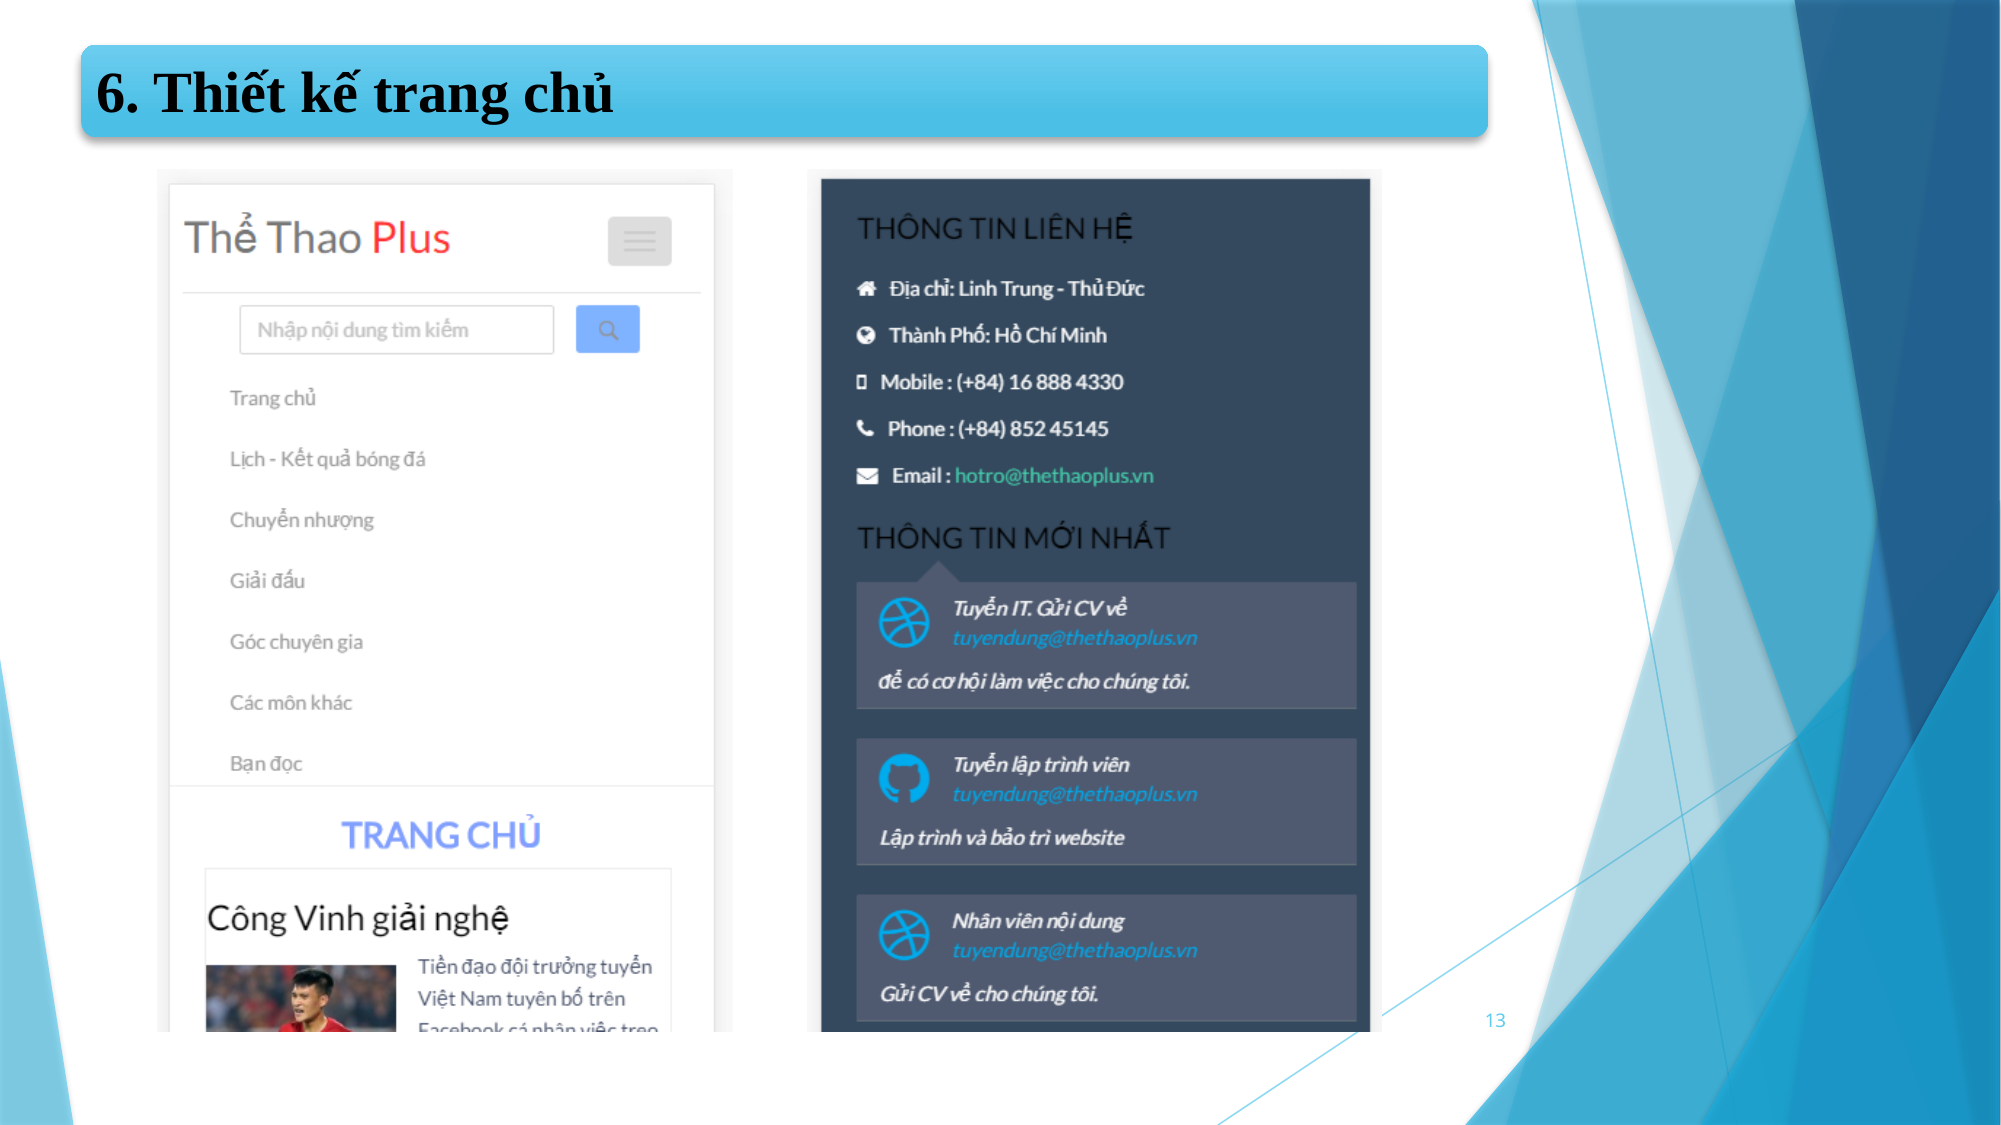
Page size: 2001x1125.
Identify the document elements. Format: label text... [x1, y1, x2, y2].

slide_number 13 [1409, 991, 1522, 1051]
text_box [84, 44, 1489, 138]
picture [807, 168, 1382, 1032]
picture [156, 168, 734, 1032]
text_box 6. Thiết kế trang chủ [81, 46, 794, 131]
